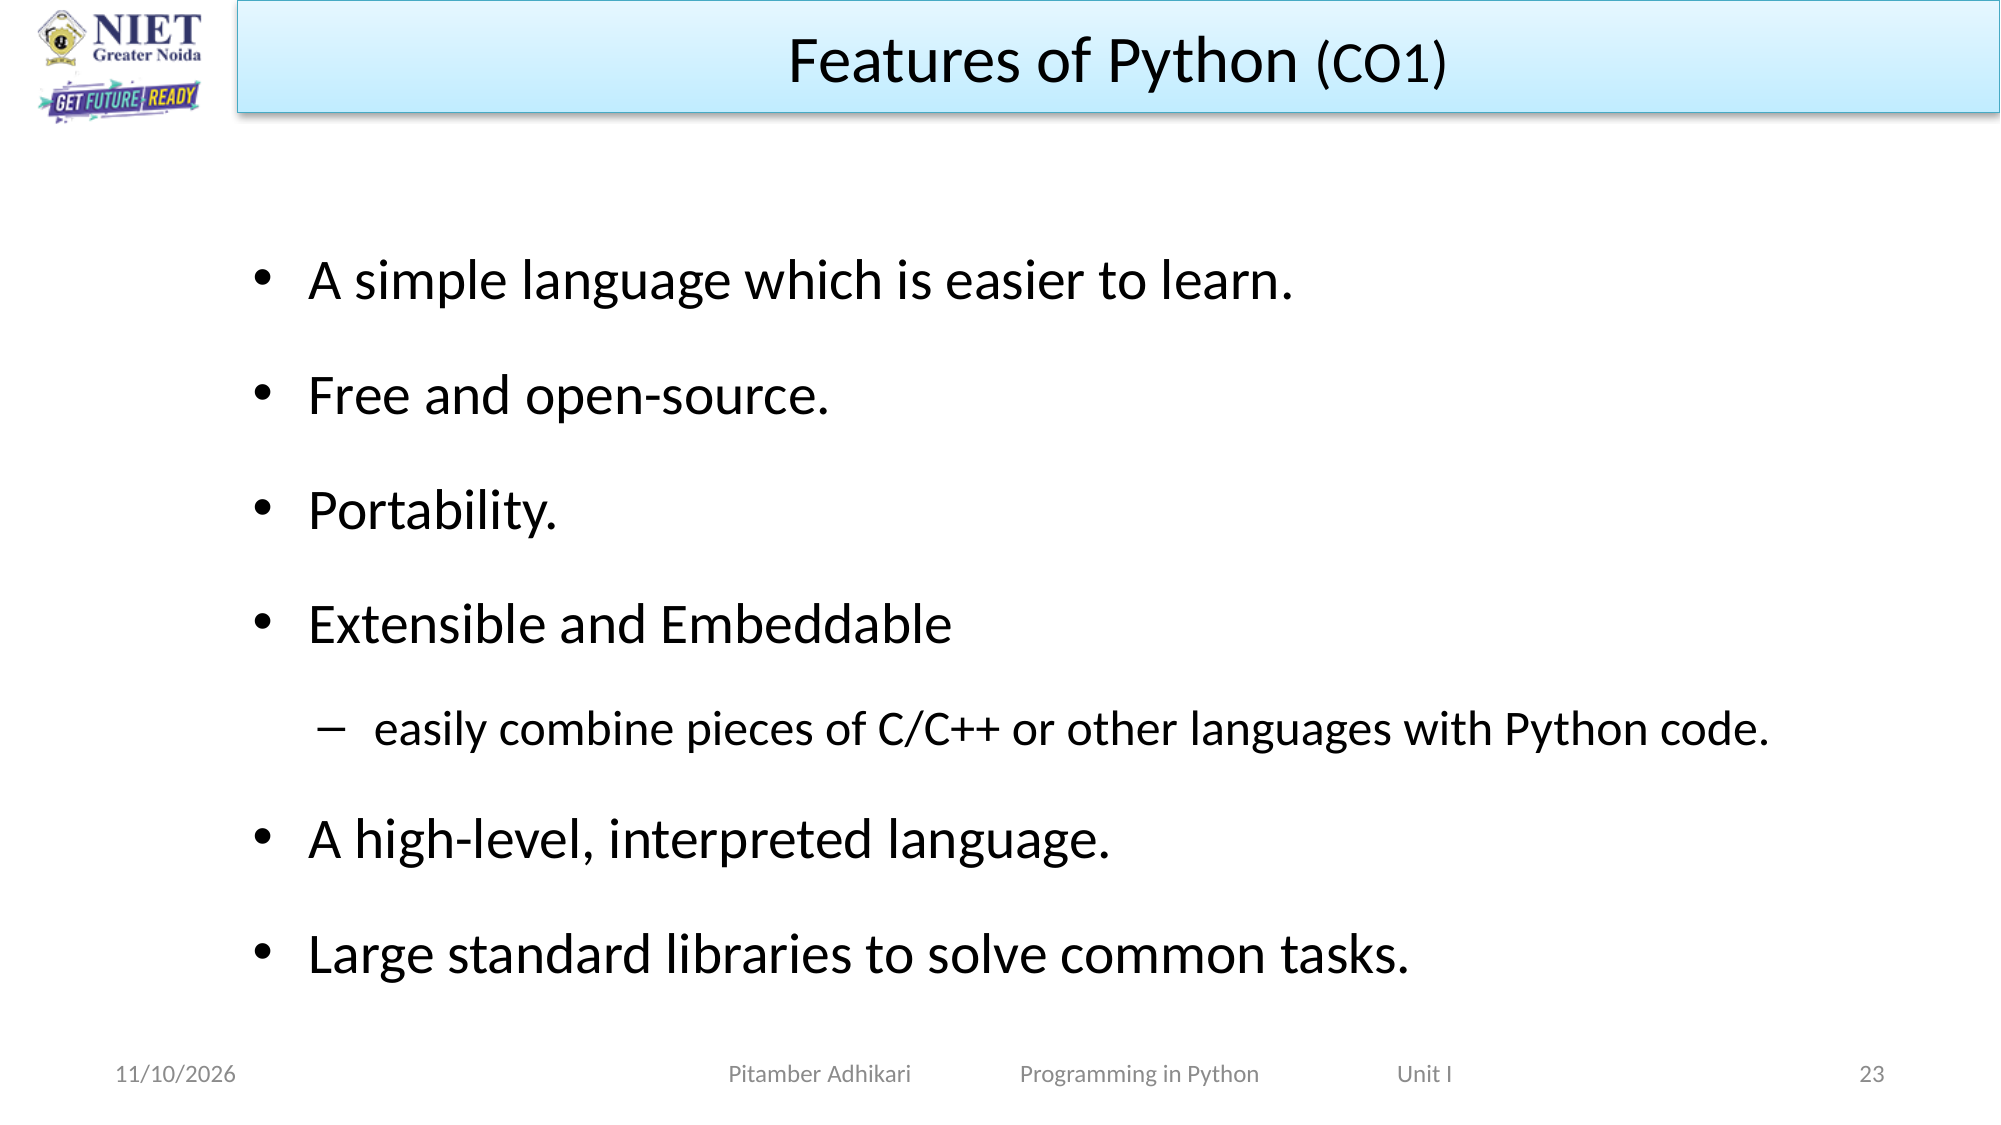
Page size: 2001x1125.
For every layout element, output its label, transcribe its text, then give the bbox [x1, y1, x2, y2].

text_box Features of Python (CO1) [238, 0, 2000, 113]
list A simple language which is easier to learn. Free and open-source. Portability. Extensible and Embeddable easily combine pieces of C/C++ or other languages with Python code. A high-level, interpreted language. Large standard libraries to solve common tasks. [237, 200, 1900, 1005]
footer Pitamber Adhikari Programming in Python Unit I [683, 1042, 1433, 1103]
picture [0, 0, 238, 135]
slide_number 23 [1433, 1042, 1900, 1103]
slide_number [99, 1042, 567, 1103]
